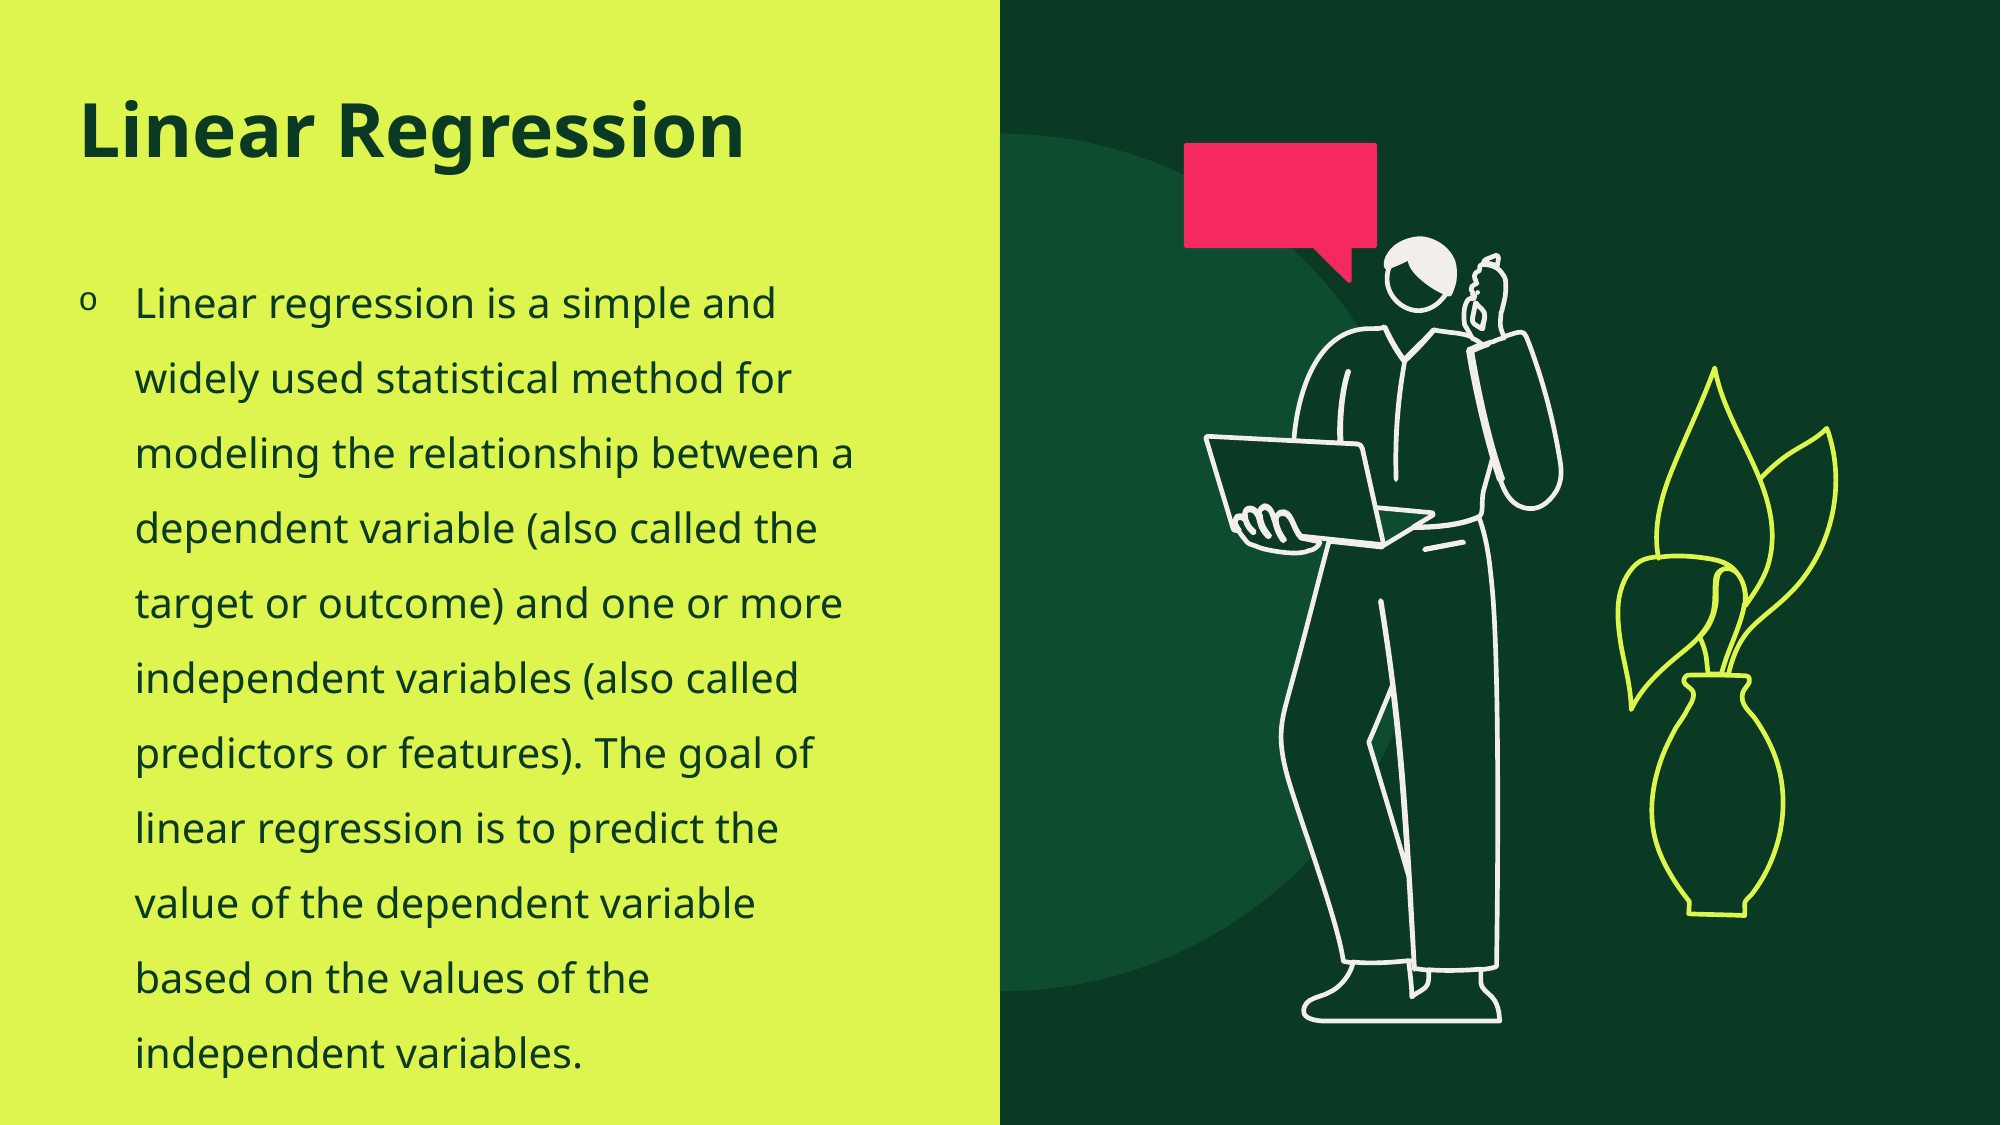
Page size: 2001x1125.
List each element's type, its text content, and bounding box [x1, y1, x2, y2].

title Linear Regression [78, 0, 866, 252]
list Linear regression is a simple and widely used statistical method for modeling the relationship between a dependent variable (also called the target or outcome) and one or more independent variables (also called predictors or features). The goal of linear regression is to predict the value of the dependent variable based on the values of the independent variables. [78, 252, 866, 873]
